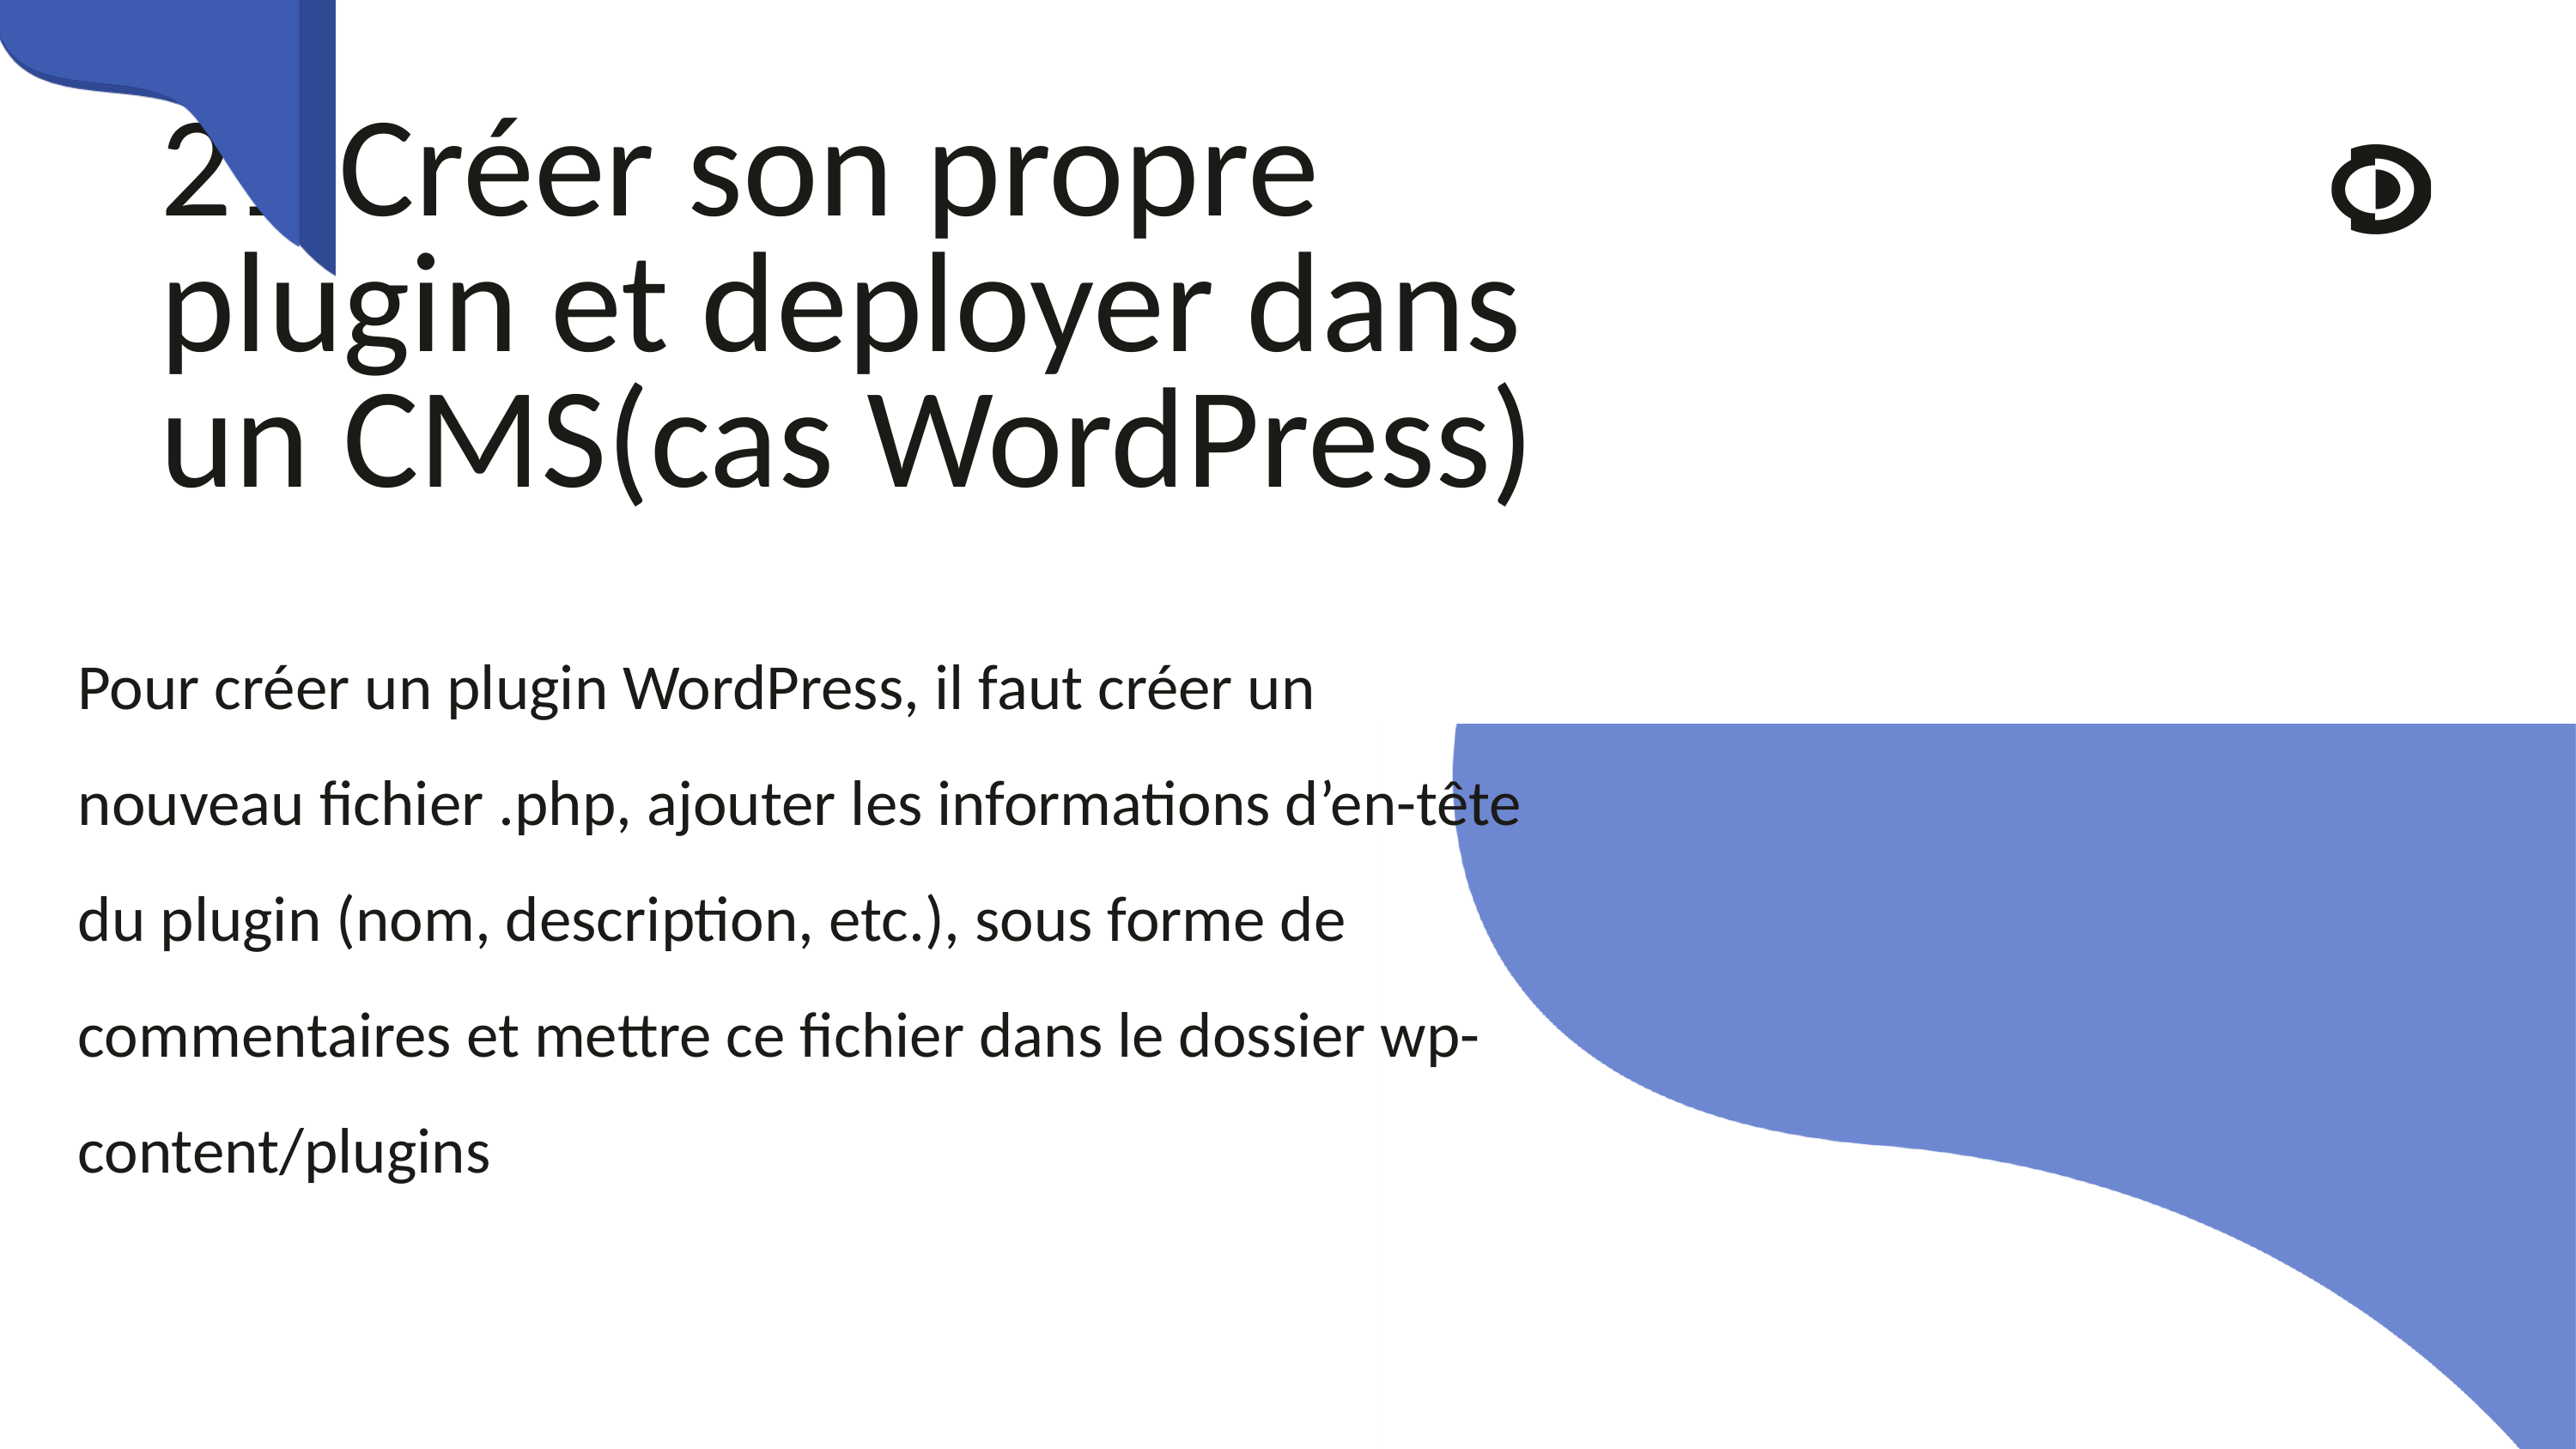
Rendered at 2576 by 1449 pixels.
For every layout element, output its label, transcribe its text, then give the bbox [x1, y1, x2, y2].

text_box [2331, 144, 2432, 234]
text_box [0, 0, 337, 276]
text_box [1382, 724, 2576, 1449]
text_box [0, 0, 300, 247]
text_box 21.Créer son propre plugin et deployer dans un CMS(cas WordPress) [160, 108, 1635, 517]
text_box Pour créer un plugin WordPress, il faut créer un nouveau fichier .php, ajouter les informations d’en-tête du plugin (nom, description, etc.), sous forme de commentaires et mettre ce fichier dans le dossier wp-content/plugins [77, 606, 1549, 1186]
